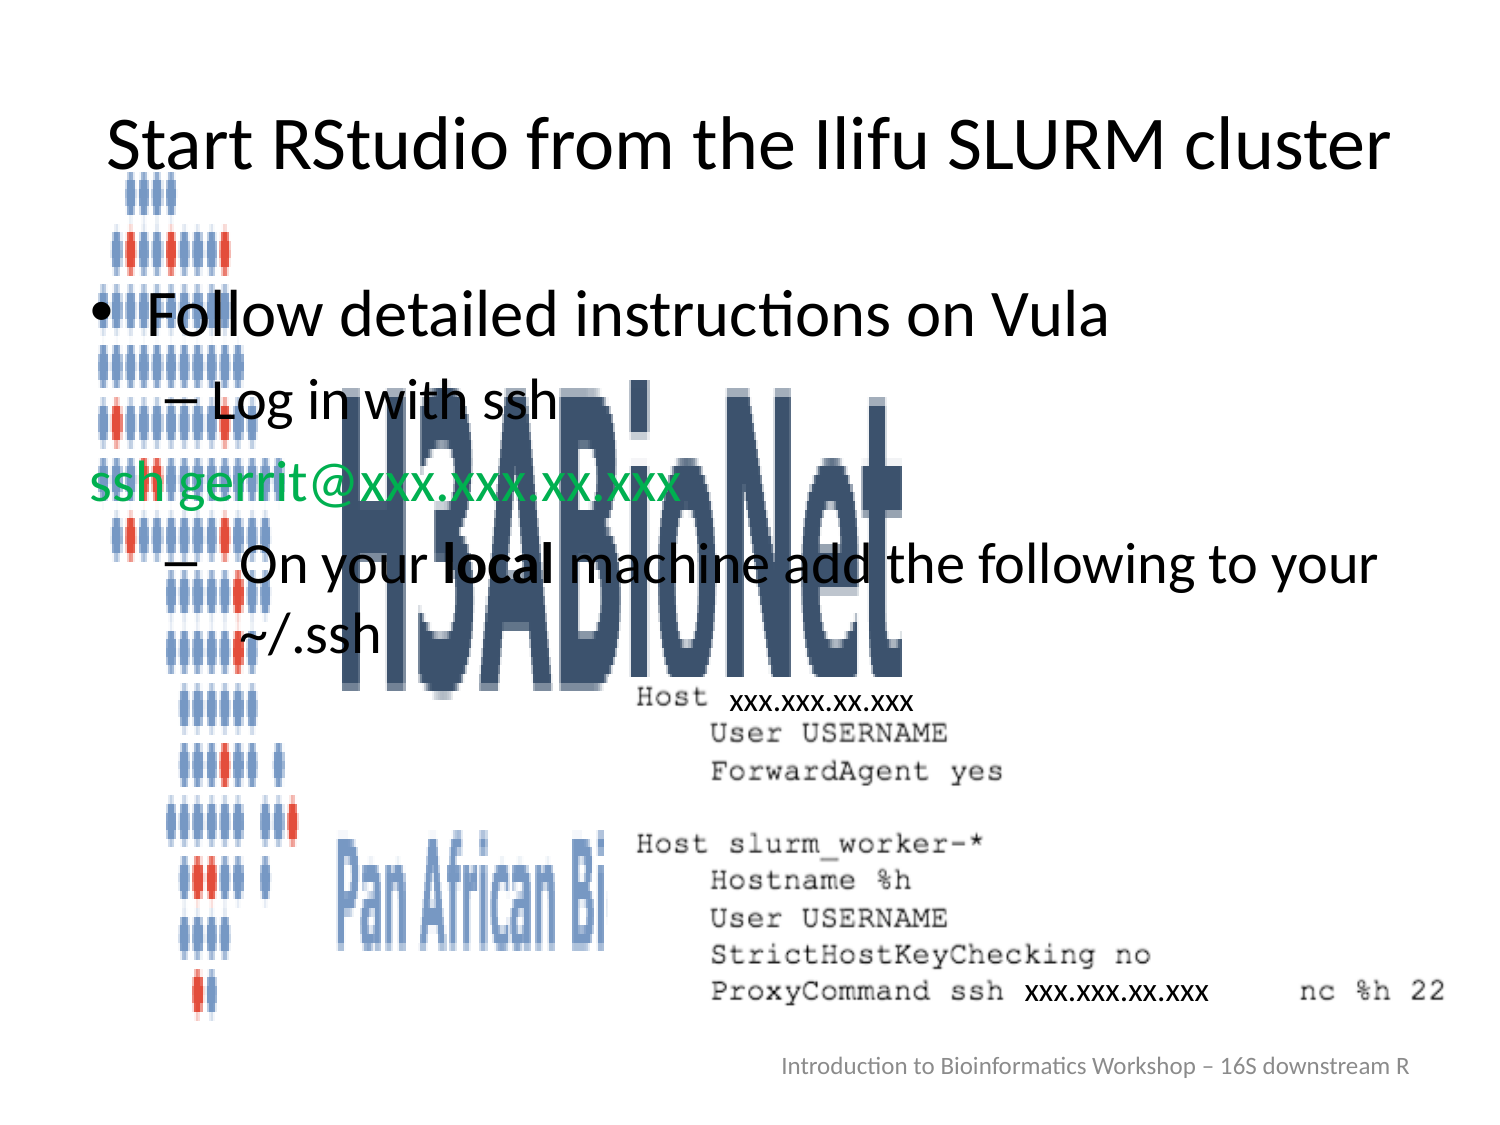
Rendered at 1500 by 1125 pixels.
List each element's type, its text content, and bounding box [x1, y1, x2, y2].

text_box Introduction to Bioinformatics Workshop – 16S downstream R [655, 1035, 1426, 1095]
picture [607, 677, 1474, 1021]
text_box Follow detailed instructions on Vula Log in with ssh ssh gerrit@xxx.xxx.xx.xxx On your local machine add the following to your ~/.ssh [75, 262, 1425, 1005]
text_box Start RStudio from the Ilifu SLURM cluster [75, 45, 1425, 233]
text_box xxx.xxx.xx.xxx [714, 670, 987, 675]
